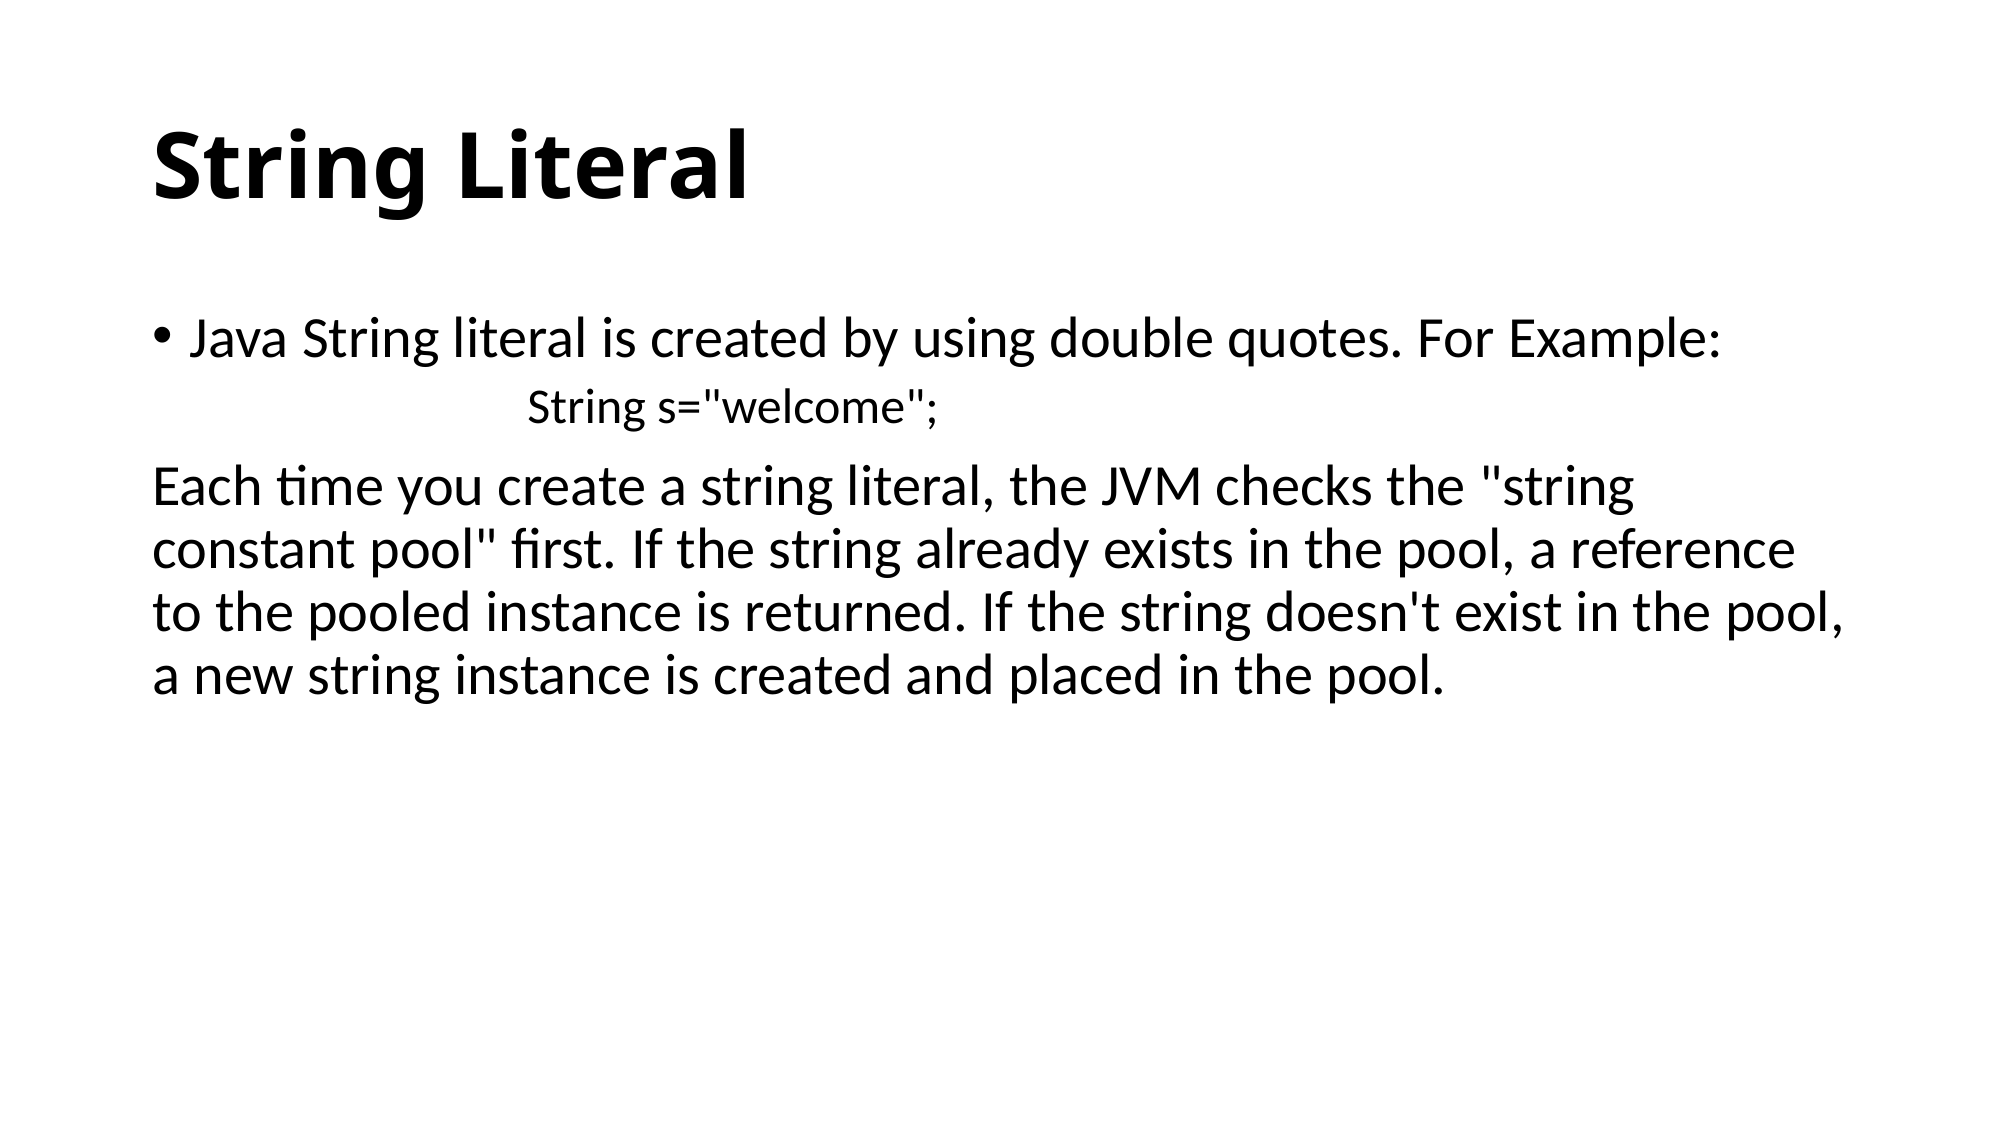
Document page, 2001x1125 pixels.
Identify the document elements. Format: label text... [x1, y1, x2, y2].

list Java String literal is created by using double quotes. For Example: String s="welcome"; Each time you create a string literal, the JVM checks the "string constant pool" first. If the string already exists in the pool, a reference to the pooled instance is returned. If the string doesn't exist in the pool, a new string instance is created and placed in the pool. [137, 299, 1863, 1014]
title String Literal [137, 59, 1863, 278]
